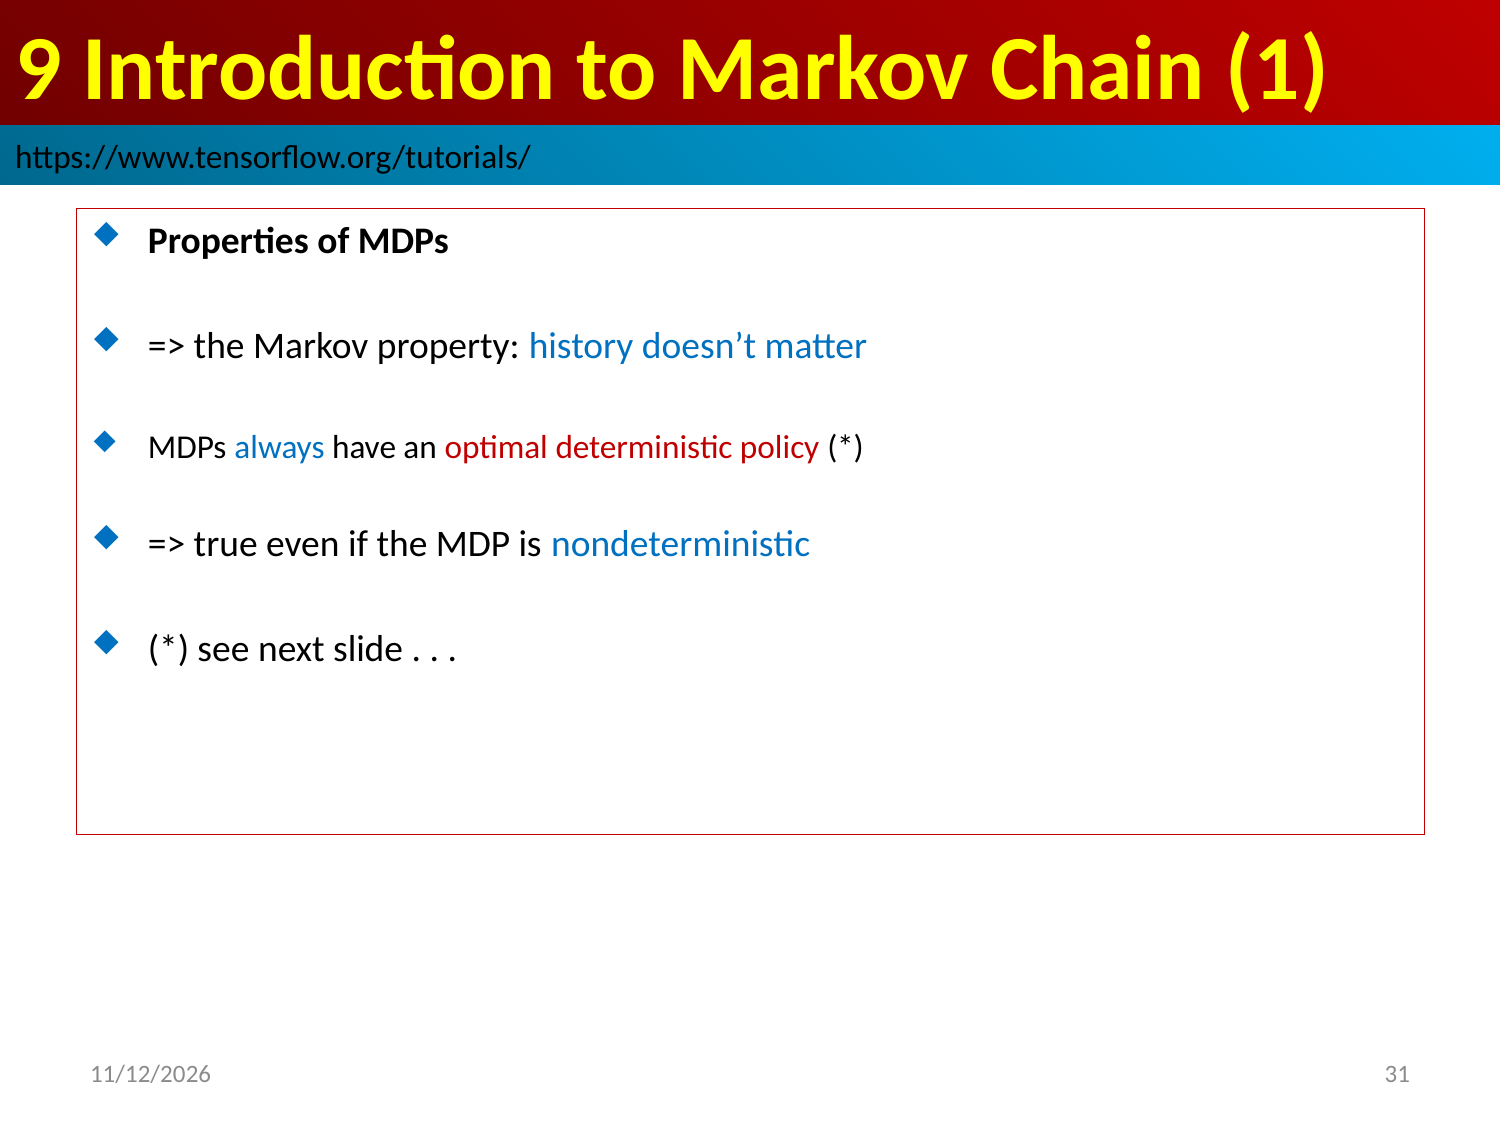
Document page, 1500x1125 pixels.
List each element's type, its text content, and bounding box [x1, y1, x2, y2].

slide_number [75, 1042, 425, 1103]
text_box https://www.tensorflow.org/tutorials/ [0, 125, 1500, 185]
slide_number 31 [1074, 1042, 1425, 1103]
subtitle Properties of MDPs => the Markov property: history doesn’t matter MDPs always have an optimal deterministic policy (*) => true even if the MDP is nondeterministic (*) see next slide . . . [76, 208, 1425, 835]
title 9 Introduction to Markov Chain (1) [0, 0, 1500, 125]
